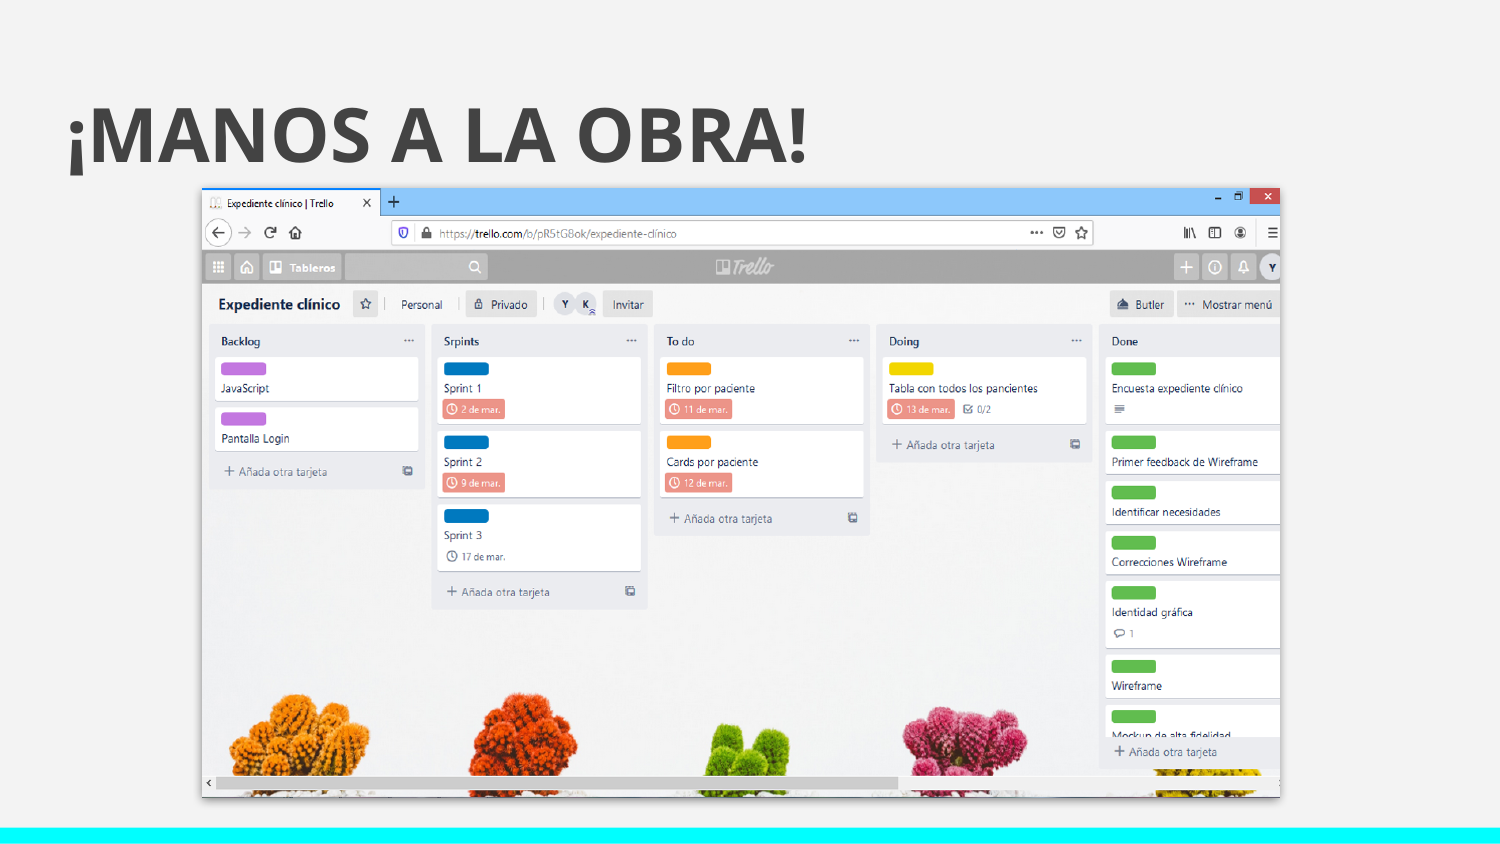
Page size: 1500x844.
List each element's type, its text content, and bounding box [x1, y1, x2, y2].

picture [202, 188, 1281, 798]
title ¡MANOS A LA OBRA! [51, 72, 1449, 189]
